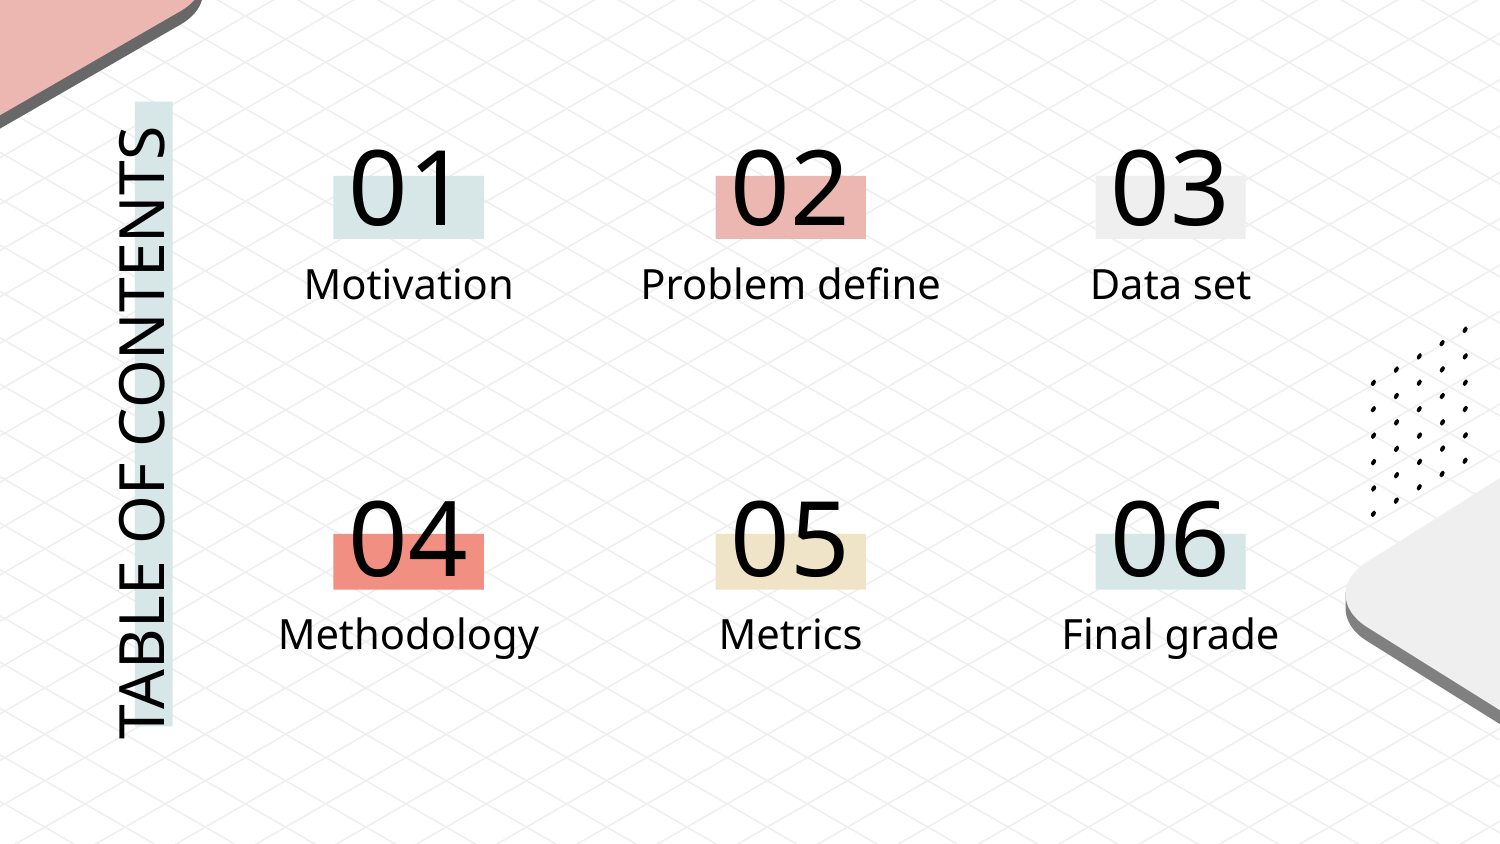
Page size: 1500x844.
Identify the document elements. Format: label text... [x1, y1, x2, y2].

text_box [333, 232, 484, 239]
title TABLE OF CONTENTS [119, 87, 192, 755]
title Motivation [218, 260, 600, 305]
title 05 [700, 487, 882, 583]
title 01 [318, 136, 499, 232]
title 03 [1080, 136, 1262, 232]
title Metrics [600, 610, 980, 655]
text_box [333, 583, 484, 590]
title Problem define [600, 260, 980, 305]
title 06 [1080, 487, 1262, 583]
text_box [715, 583, 866, 590]
title 04 [318, 487, 499, 583]
text_box [715, 232, 866, 239]
text_box [1095, 583, 1246, 590]
title 02 [700, 136, 882, 232]
title Data set [980, 260, 1362, 305]
title Methodology [218, 610, 600, 655]
text_box [1095, 232, 1246, 239]
title Final grade [980, 610, 1362, 655]
